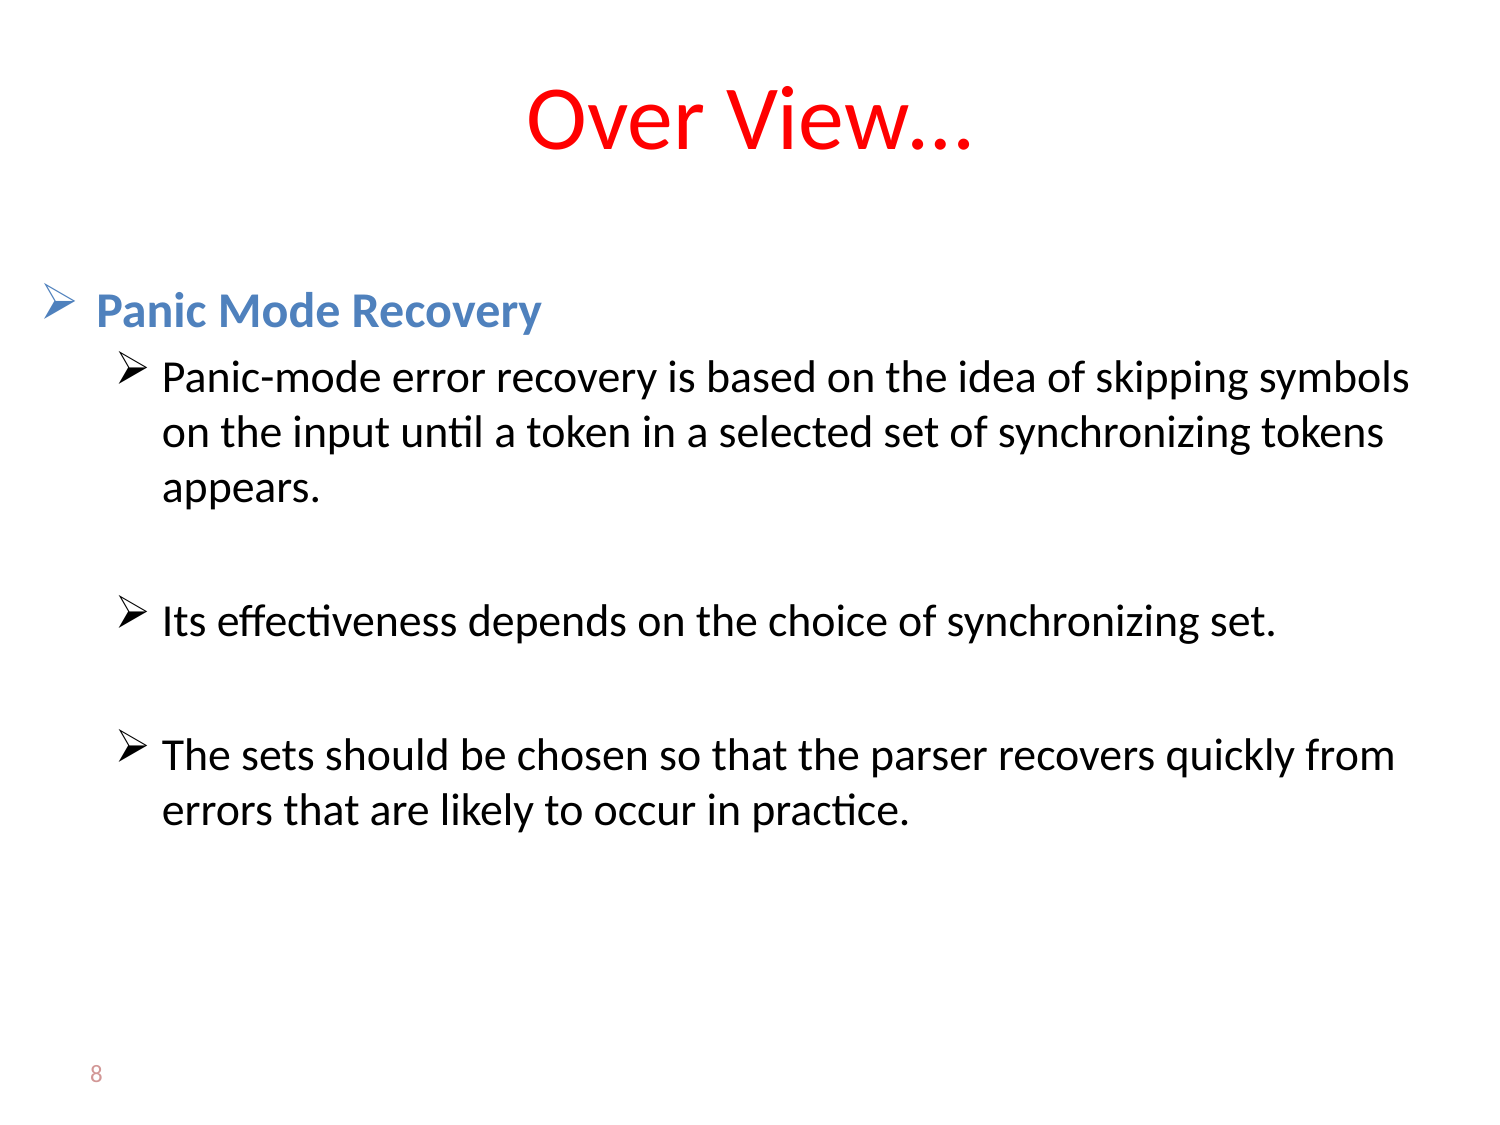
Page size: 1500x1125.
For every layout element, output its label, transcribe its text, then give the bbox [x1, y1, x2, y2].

slide_number 8 [75, 1042, 425, 1103]
title Over View… [75, 37, 1425, 188]
list Panic Mode Recovery Panic-mode error recovery is based on the idea of skipping symbols on the input until a token in a selected set of synchronizing tokens appears. Its effectiveness depends on the choice of synchronizing set. The sets should be chosen so that the parser recovers quickly from errors that are likely to occur in practice. [24, 200, 1475, 1025]
